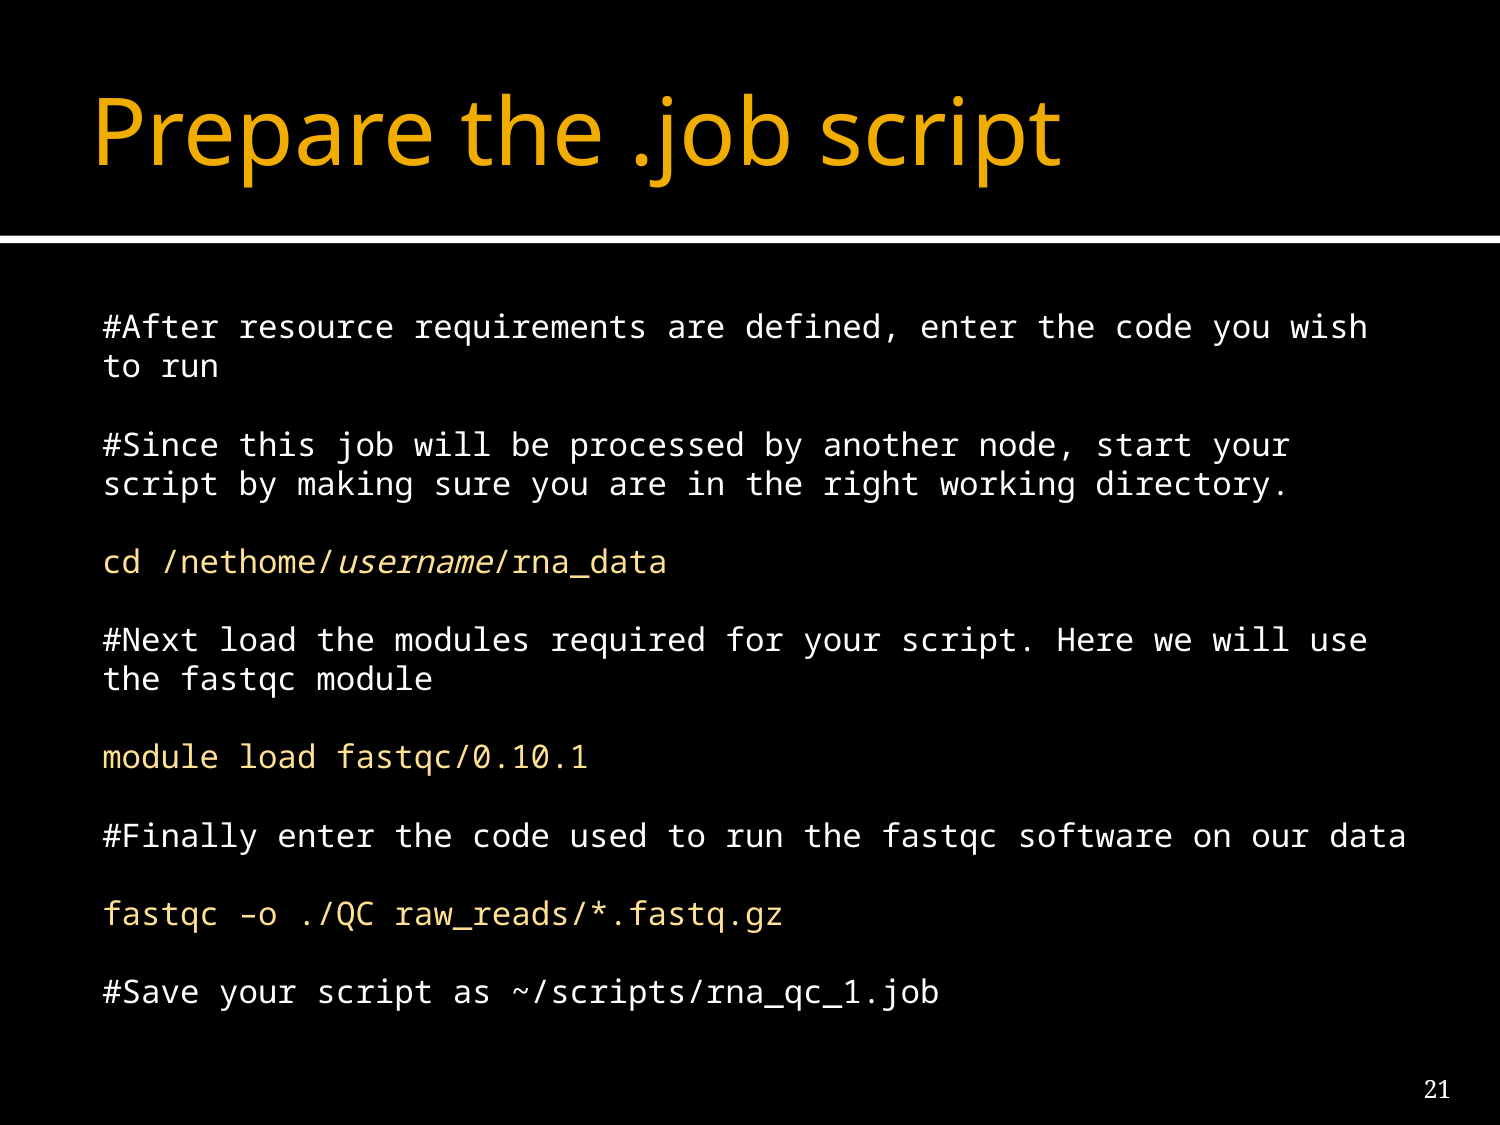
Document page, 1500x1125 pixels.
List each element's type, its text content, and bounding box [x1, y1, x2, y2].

slide_number 21 [1345, 1062, 1467, 1108]
list #After resource requirements are defined, enter the code you wish to run #Since this job will be processed by another node, start your script by making sure you are in the right working directory. cd /nethome/username/rna_data #Next load the modules required for your script. Here we will use the fastqc module module load fastqc/0.10.1 #Finally enter the code used to run the fastqc software on our data fastqc –o ./QC raw_reads/*.fastq.gz #Save your script as ~/scripts/rna_qc_1.job [75, 291, 1425, 1050]
title Prepare the .job script [75, 25, 1425, 231]
